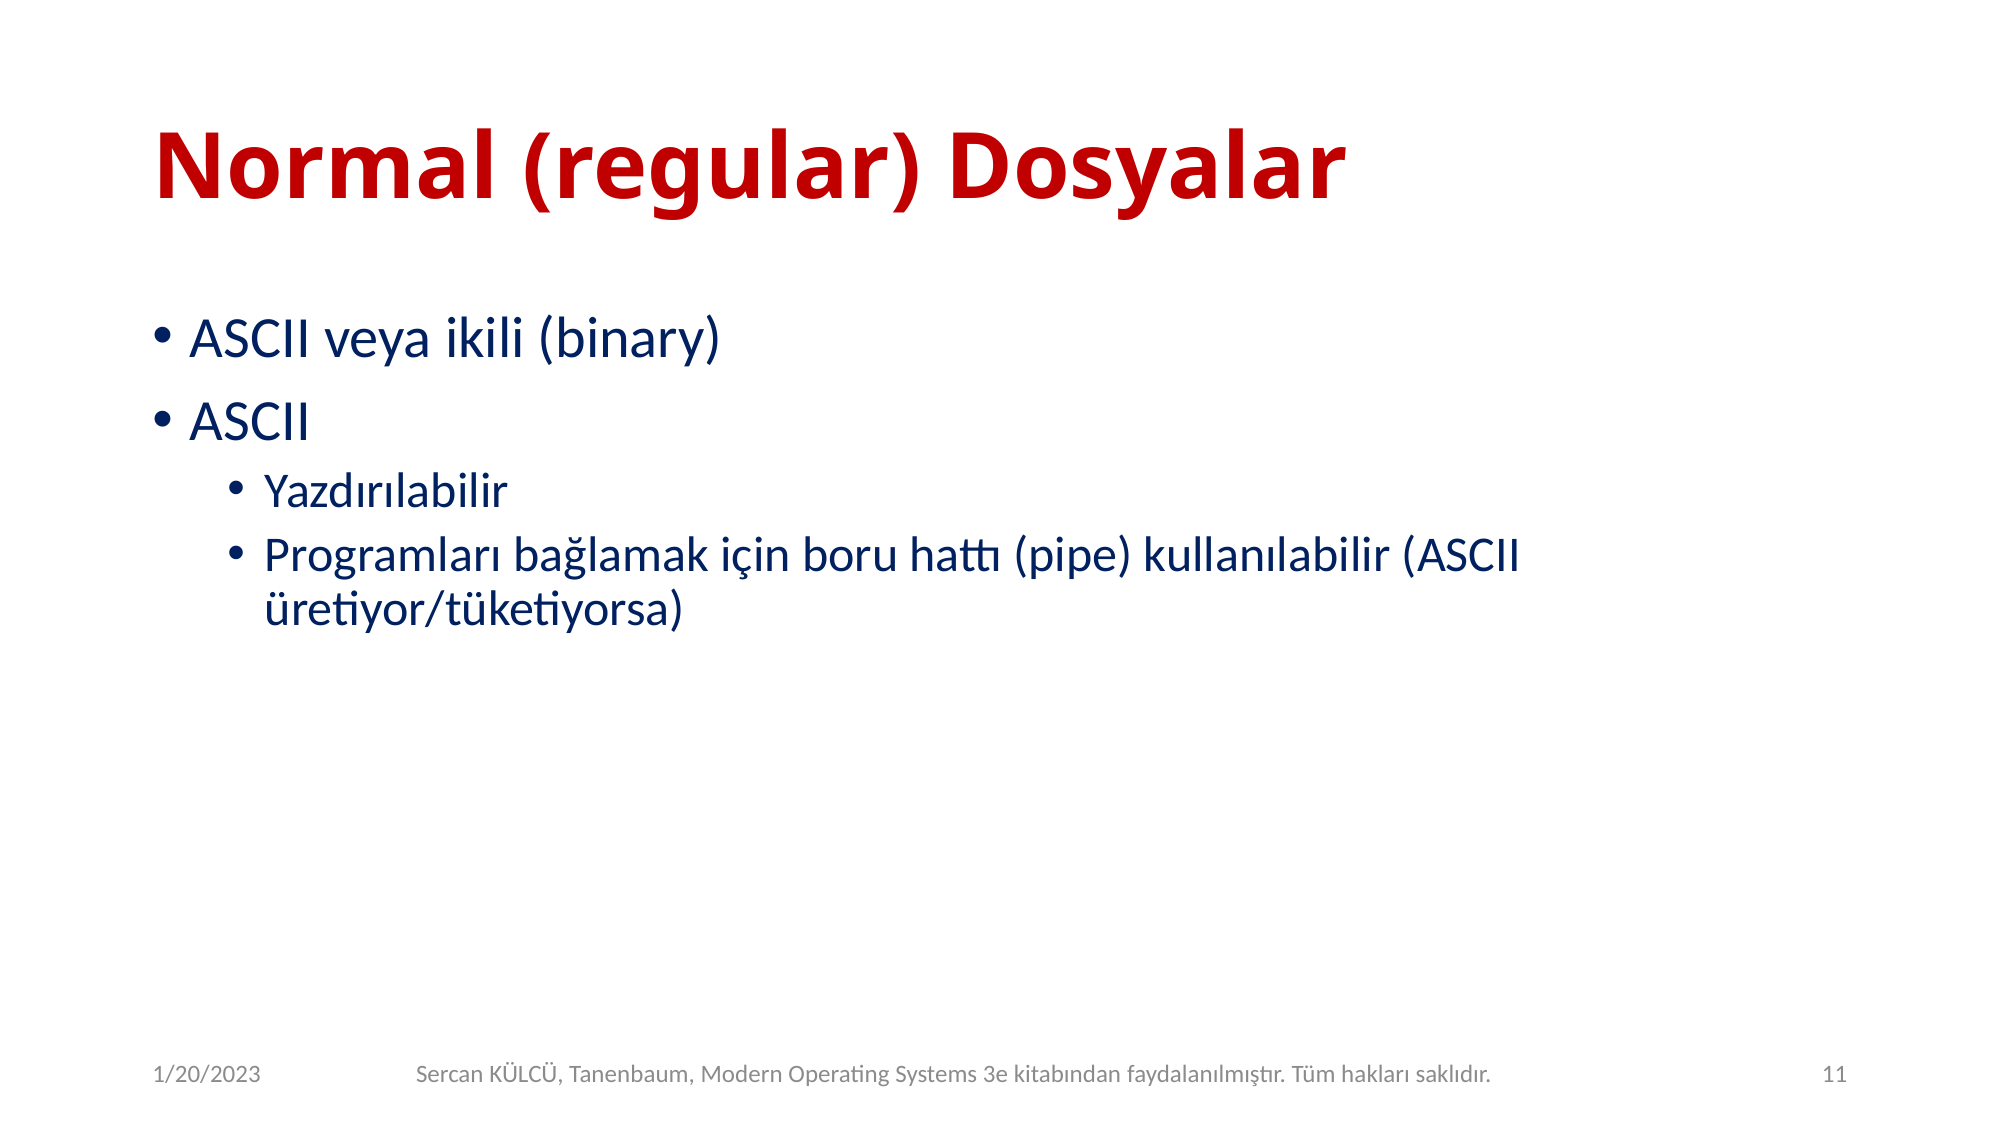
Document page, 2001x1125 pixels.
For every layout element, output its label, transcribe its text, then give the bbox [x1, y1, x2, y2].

footer Sercan KÜLCÜ, Tanenbaum, Modern Operating Systems 3e kitabından faydalanılmıştır. Tüm hakları saklıdır. [386, 1042, 1412, 1103]
slide_number 11 [1412, 1042, 1863, 1103]
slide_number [137, 1042, 386, 1103]
title Normal (regular) Dosyalar [137, 59, 1863, 278]
list ASCII veya ikili (binary) ASCII Yazdırılabilir Programları bağlamak için boru hattı (pipe) kullanılabilir (ASCII üretiyor/tüketiyorsa) [137, 299, 1863, 1042]
